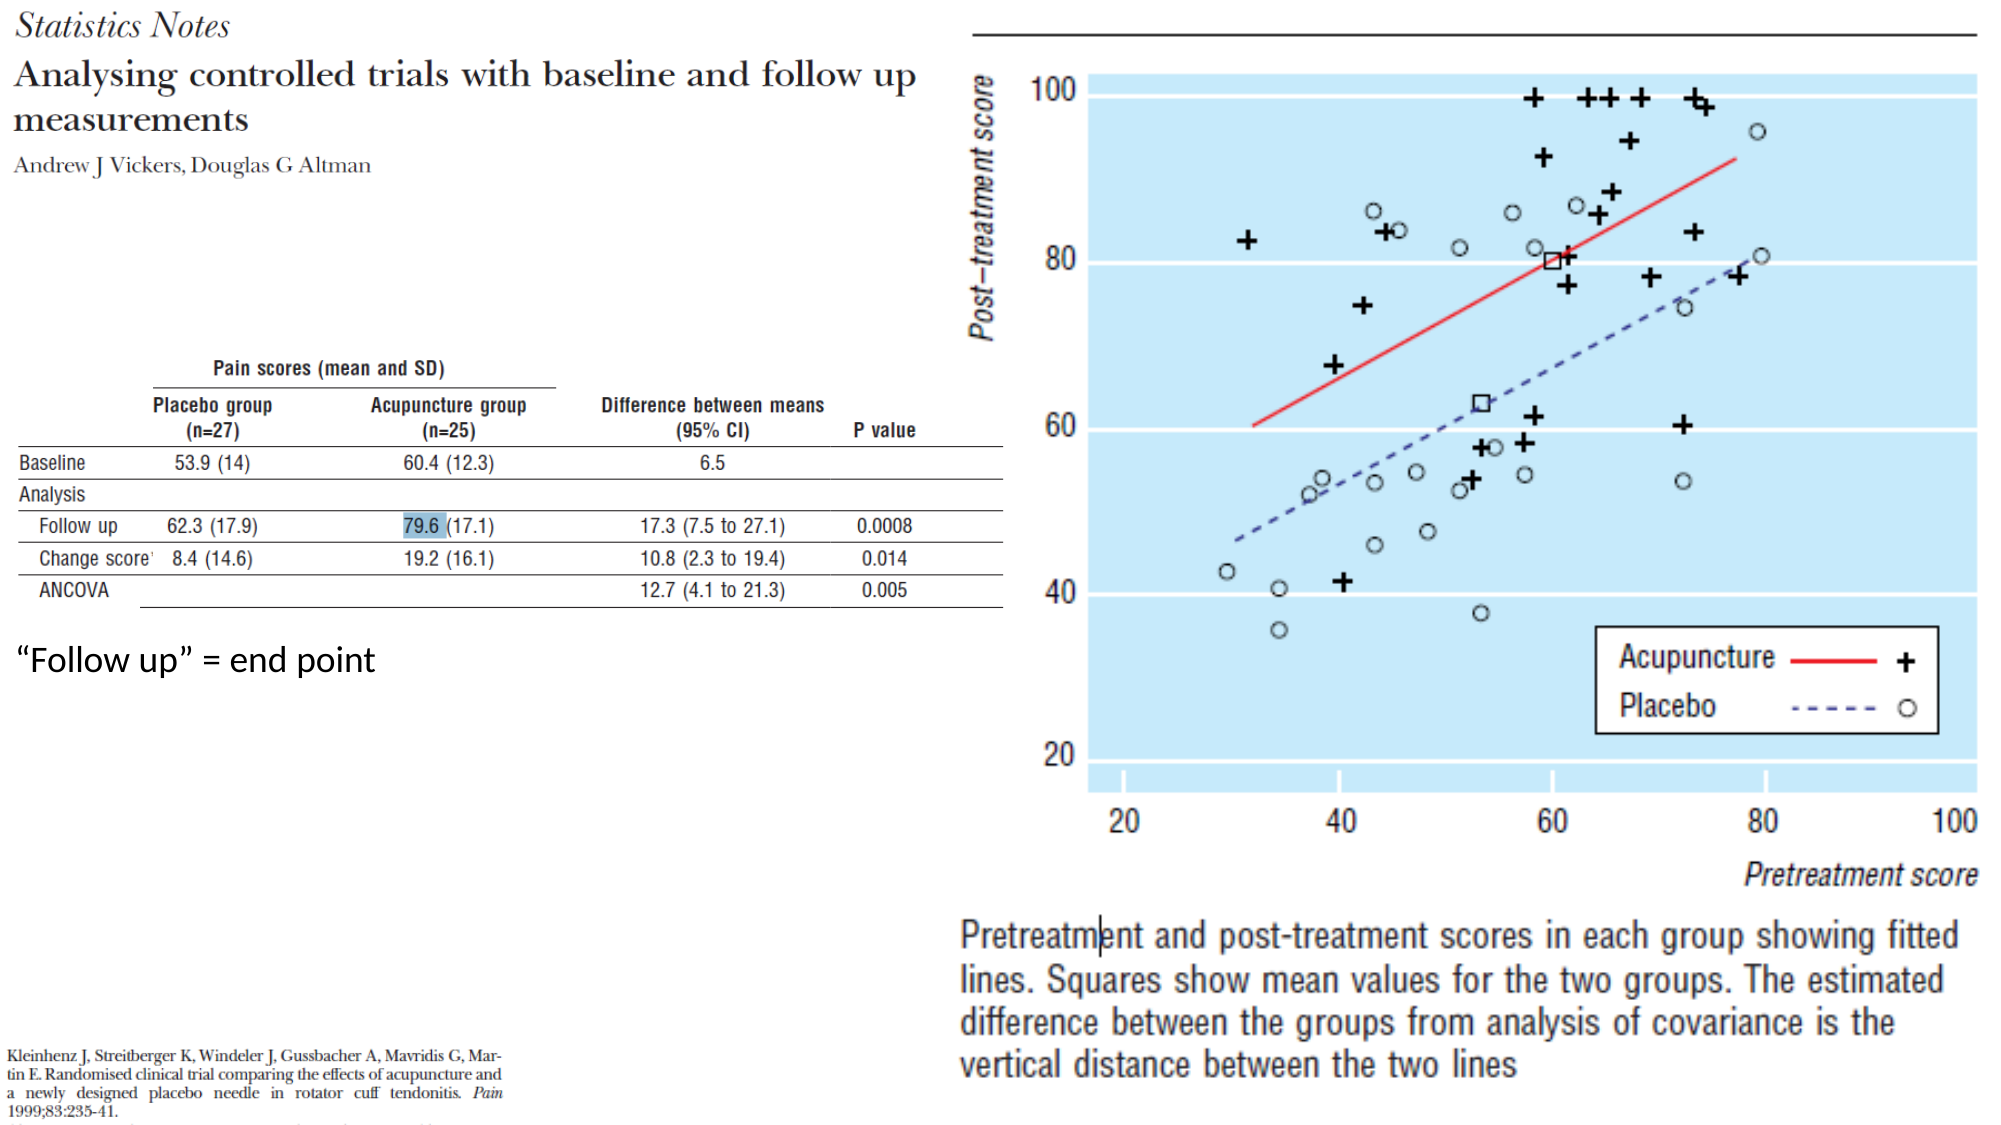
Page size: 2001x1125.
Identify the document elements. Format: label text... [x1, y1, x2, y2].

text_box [0, 340, 1014, 645]
picture [0, 1045, 508, 1125]
picture [0, 0, 2000, 1125]
text_box “Follow up” = end point [0, 645, 409, 688]
